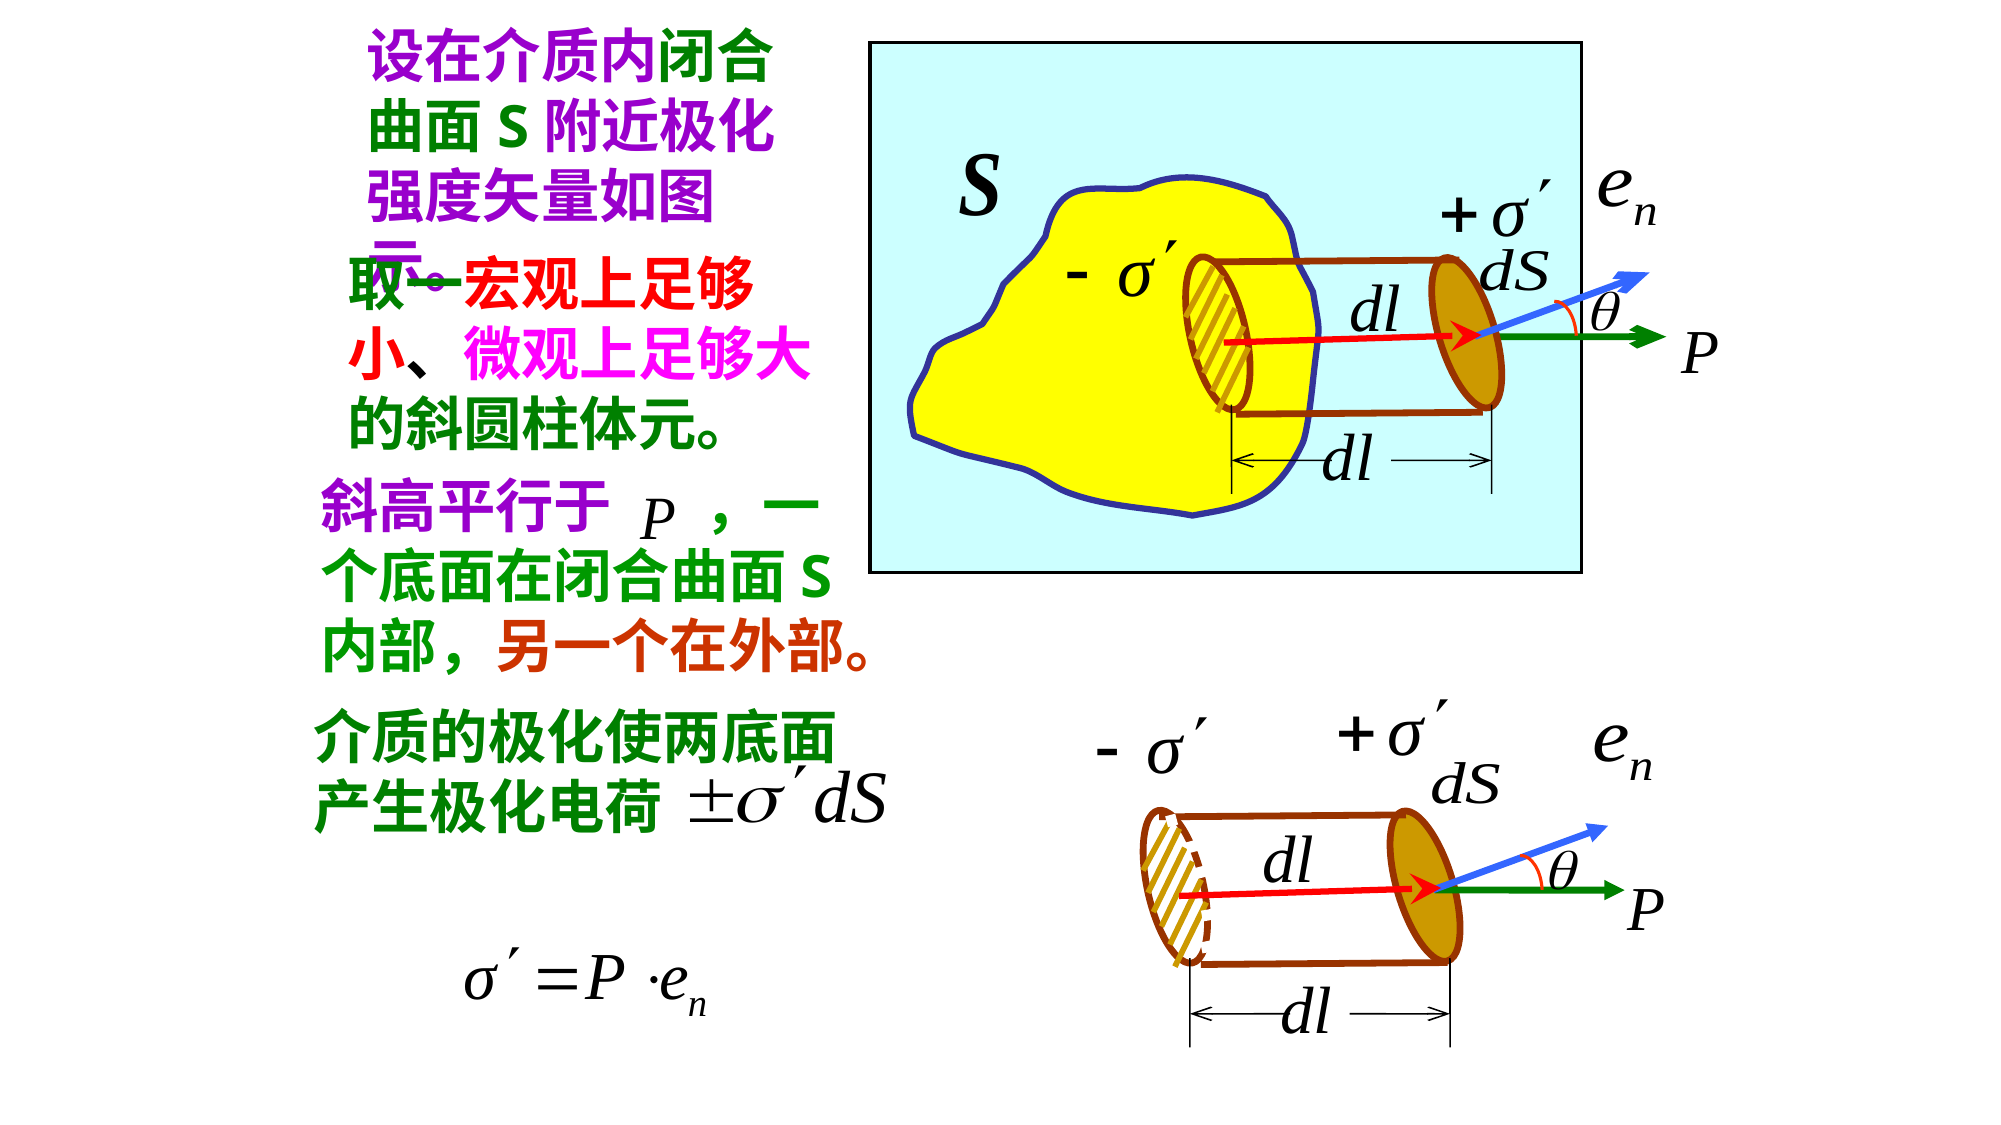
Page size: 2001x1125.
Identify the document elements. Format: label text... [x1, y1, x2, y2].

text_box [1323, 688, 1458, 774]
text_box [629, 467, 689, 550]
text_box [1054, 229, 1189, 316]
text_box 斜高平行于 ，一个底面在闭合曲面S内部，另一个在外部。 [305, 462, 870, 687]
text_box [1084, 706, 1219, 793]
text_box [1580, 685, 1673, 800]
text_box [1584, 130, 1677, 245]
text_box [869, 42, 1582, 573]
text_box [1637, 329, 1664, 344]
text_box 取一宏观上足够小、微观上足够大的斜圆柱体元。 [332, 239, 861, 462]
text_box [1189, 236, 1570, 498]
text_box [1251, 804, 1342, 900]
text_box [671, 754, 906, 854]
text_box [1338, 252, 1429, 349]
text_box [1582, 277, 1632, 345]
text_box 介质的极化使两底面产生极化电荷 [298, 692, 900, 848]
text_box 设在介质内闭合曲面S附近极化强度矢量如图示。 [351, 11, 847, 239]
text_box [1540, 836, 1590, 905]
text_box [1625, 272, 1650, 284]
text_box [1427, 169, 1562, 255]
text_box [1669, 299, 1733, 384]
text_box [454, 920, 723, 1033]
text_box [1147, 749, 1679, 1051]
